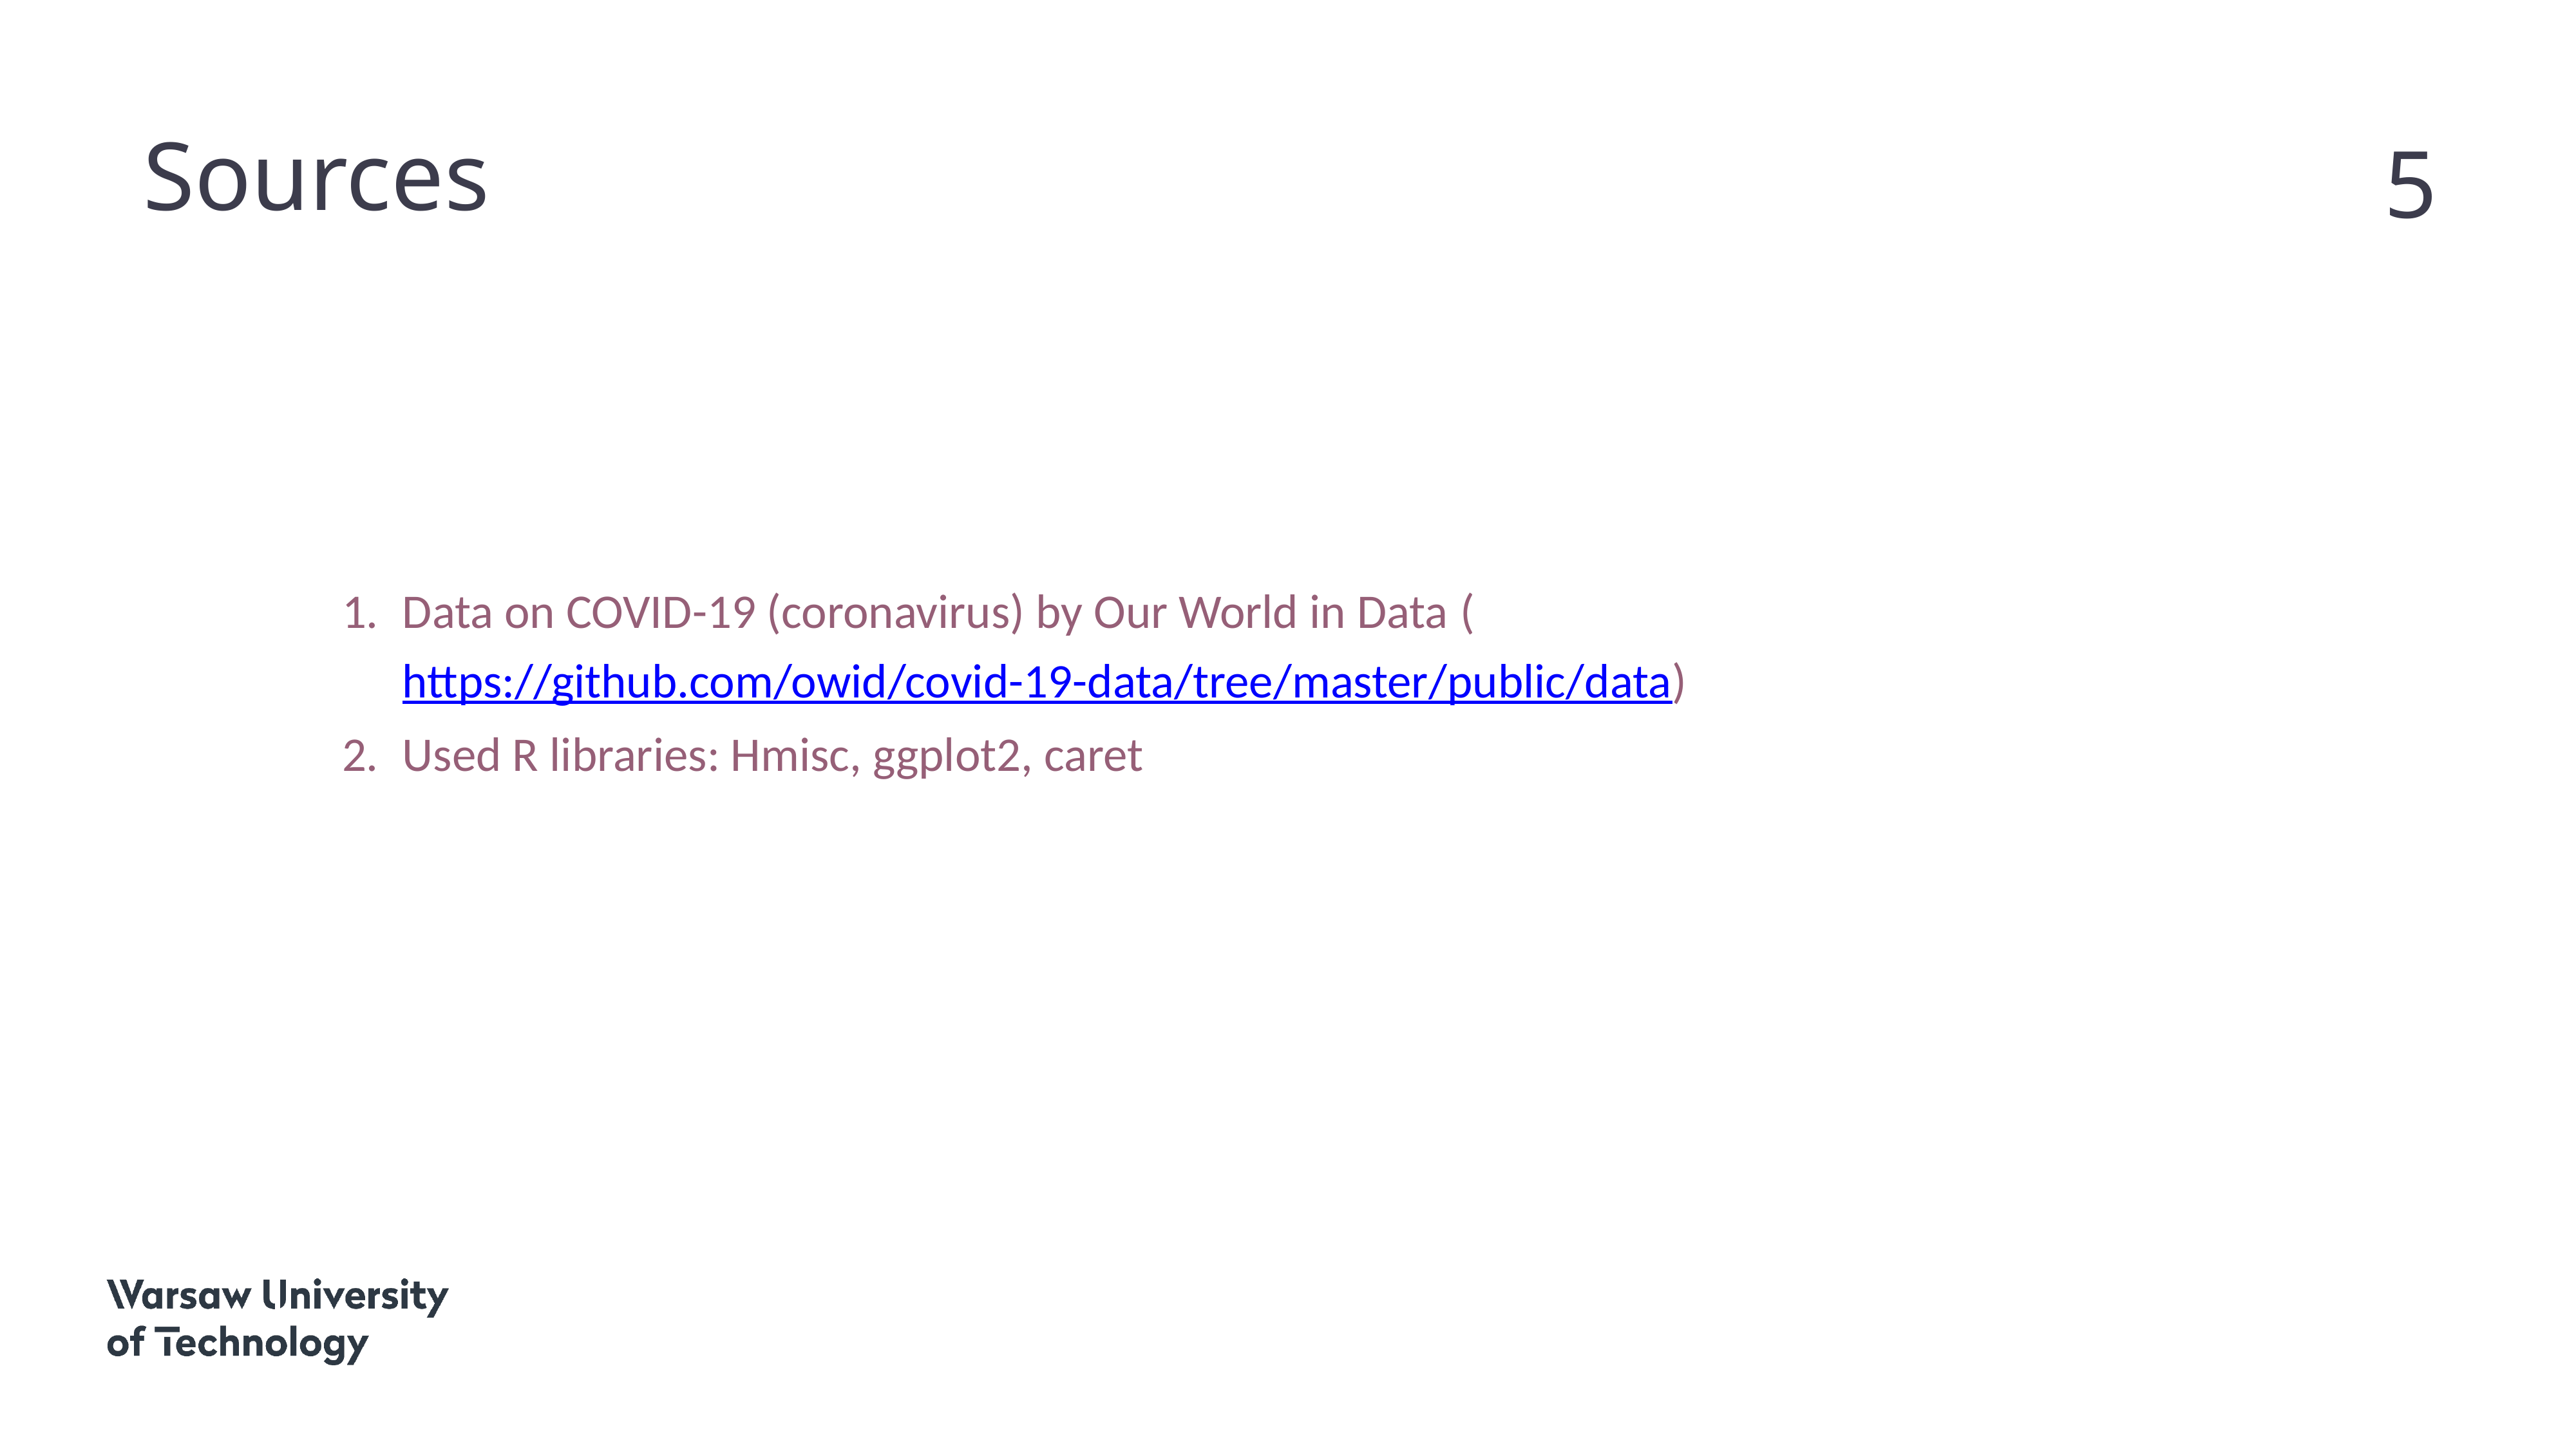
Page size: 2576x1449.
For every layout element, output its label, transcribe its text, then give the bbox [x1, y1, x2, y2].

picture [106, 1278, 449, 1365]
text_box Data on COVID-19 (coronavirus) by Our World in Data (https://github.com/owid/covid-19-data/tree/master/public/data) Used R libraries: Hmisc, ggplot2, caret [330, 556, 1750, 866]
list Sources [133, 89, 2286, 310]
